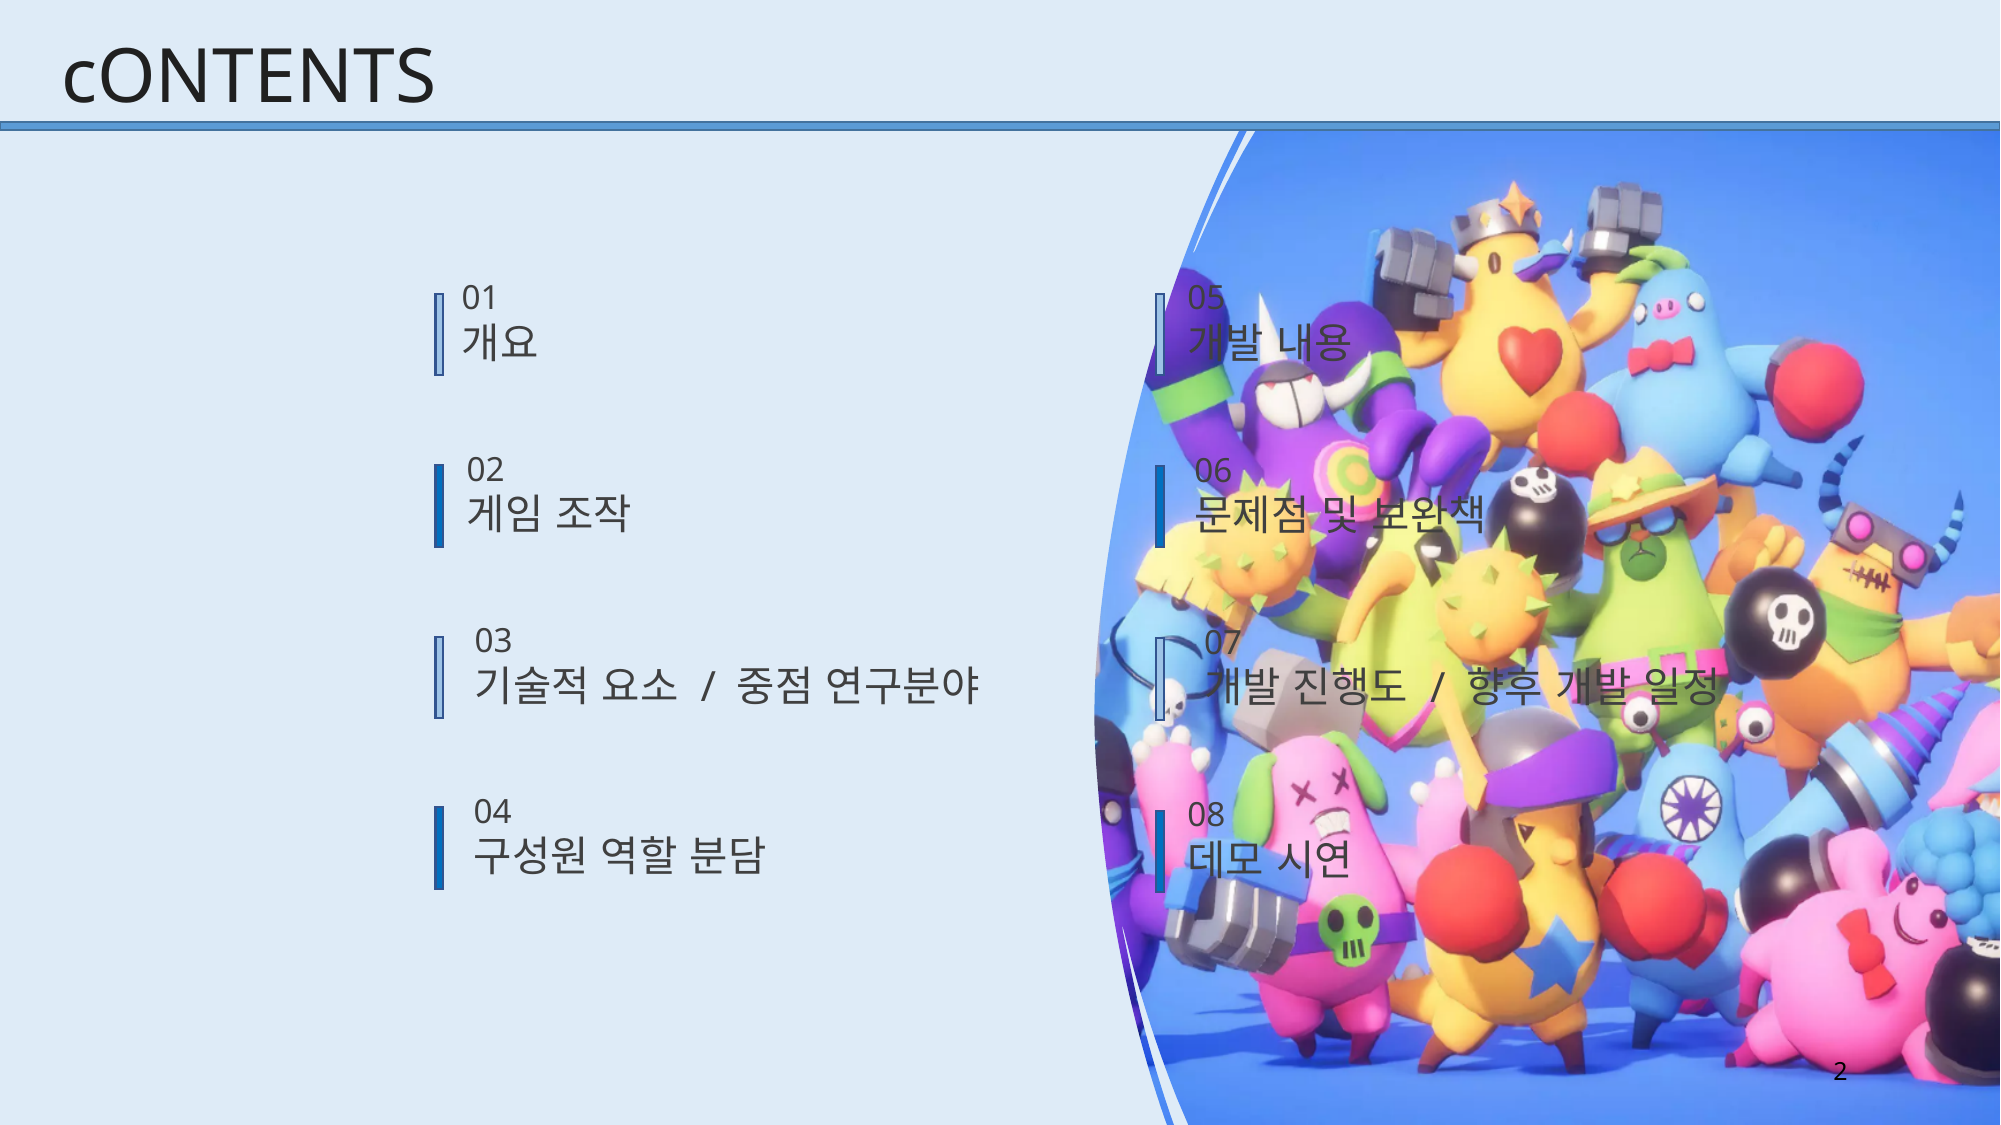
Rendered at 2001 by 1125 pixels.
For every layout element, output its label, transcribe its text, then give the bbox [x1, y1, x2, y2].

text_box 01 개요 [446, 269, 554, 374]
text_box [434, 636, 444, 719]
text_box [434, 293, 444, 376]
text_box [434, 464, 444, 548]
text_box [434, 806, 444, 890]
text_box cONTENTS [46, 20, 483, 125]
picture [1094, 129, 2000, 1125]
text_box 03 기술적 요소 / 중점 연구분야 [459, 611, 995, 717]
text_box [0, 121, 2000, 131]
text_box 04 구성원 역할 분담 [458, 782, 782, 888]
text_box 02 게임 조작 [451, 440, 648, 546]
